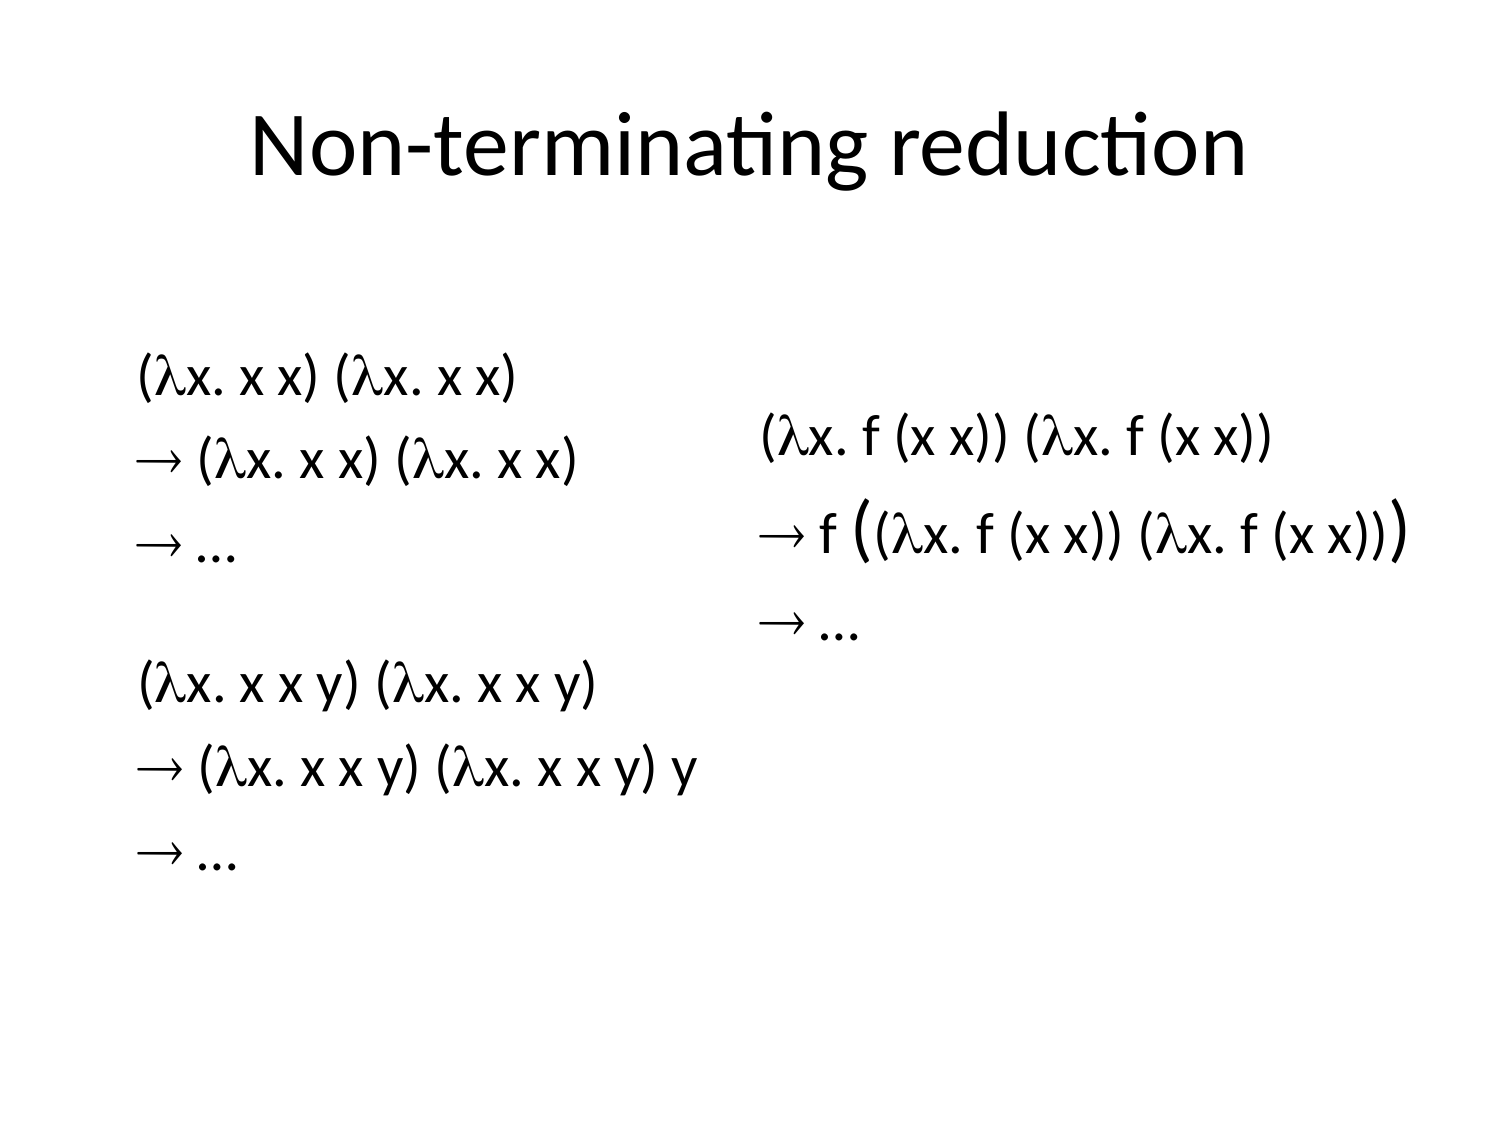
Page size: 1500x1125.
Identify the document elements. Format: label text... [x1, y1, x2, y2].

text_box (x. x x) (x. x x)  (x. x x) (x. x x)  … [121, 337, 608, 583]
title Non-terminating reduction [75, 45, 1425, 233]
text_box (x. x x y) (x. x x y)  (x. x x y) (x. x x y) y  … [122, 645, 727, 891]
text_box (x. f (x x)) (x. f (x x))  f ((x. f (x x)) (x. f (x x)))  … [744, 397, 1440, 661]
